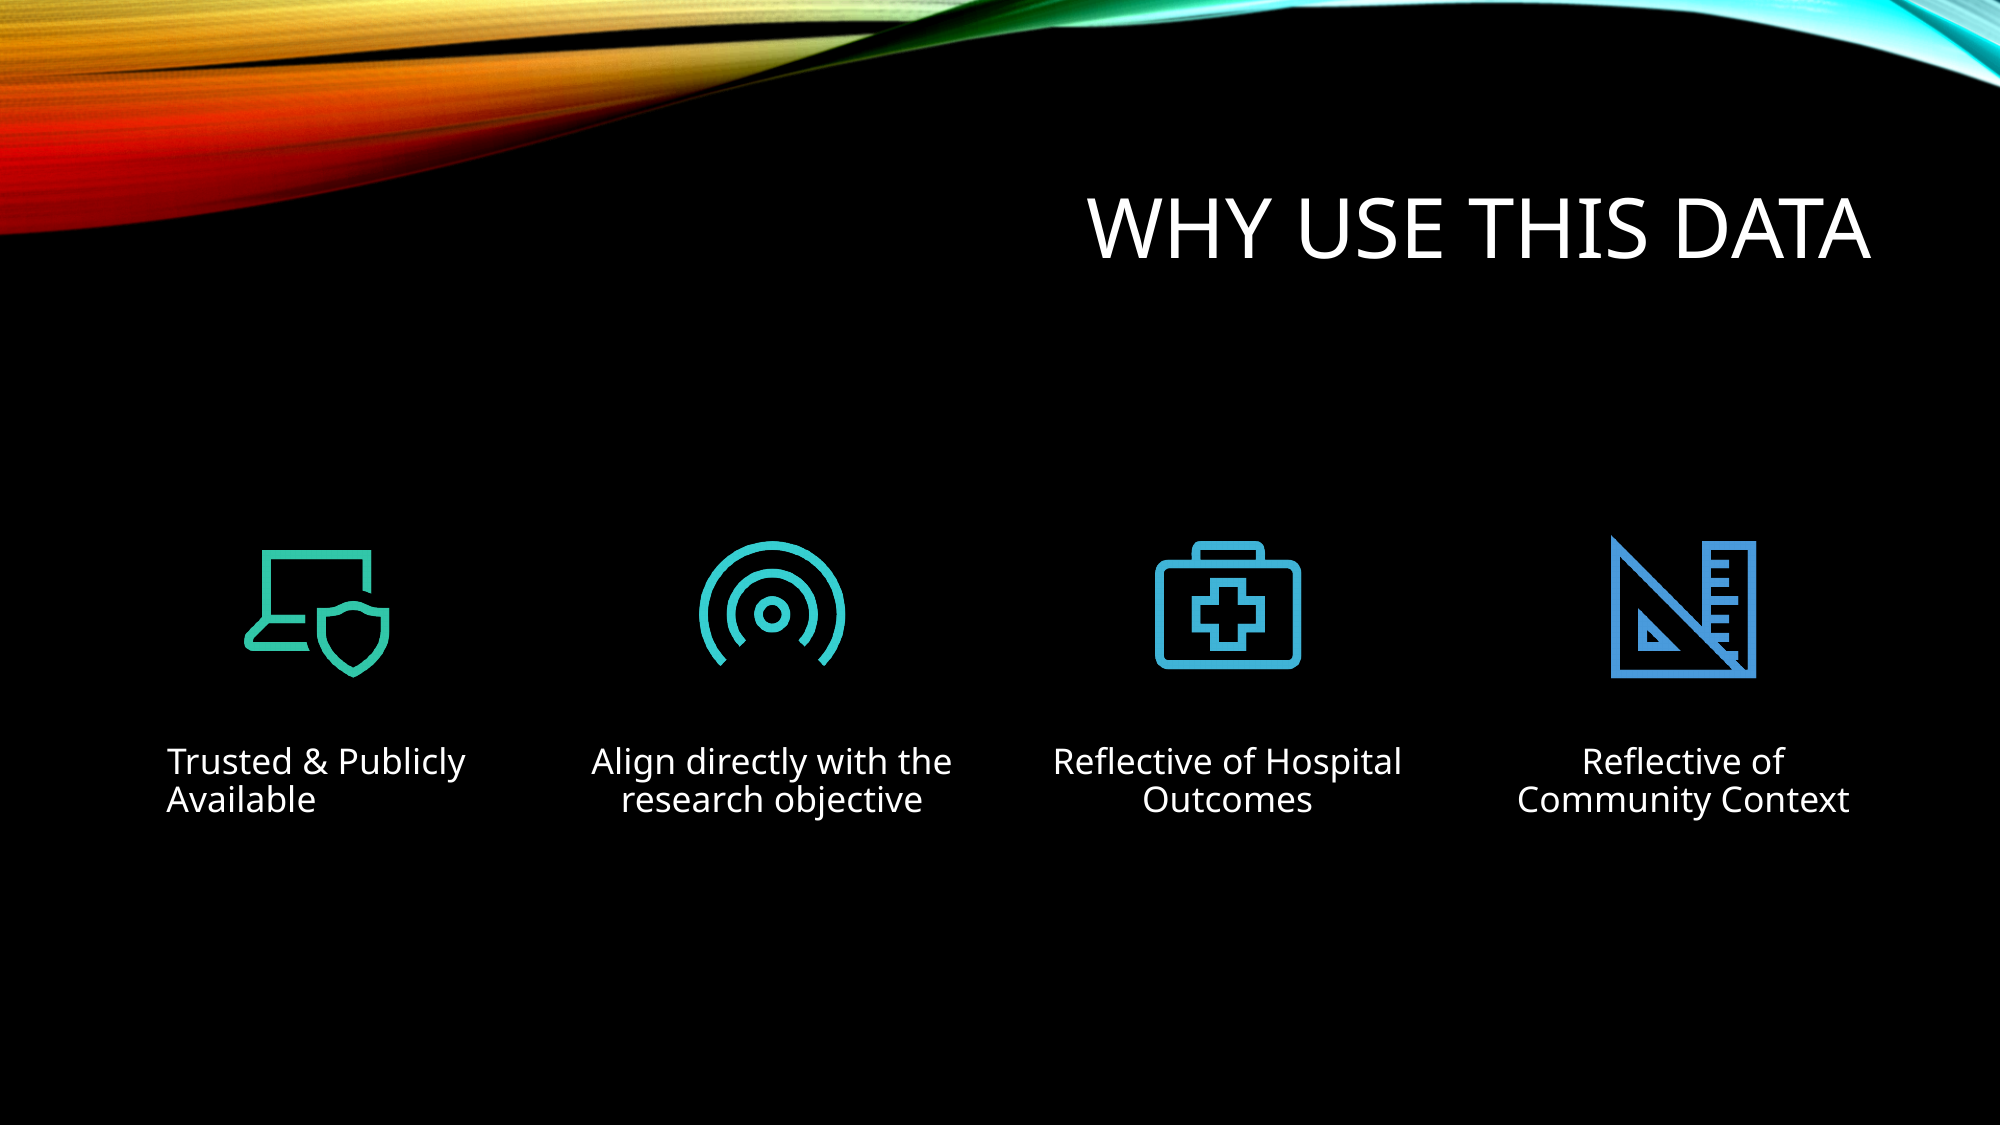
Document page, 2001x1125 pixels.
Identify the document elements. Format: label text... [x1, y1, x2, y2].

title Why use this data [474, 125, 1888, 338]
picture [0, 0, 2000, 237]
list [112, 400, 1888, 980]
